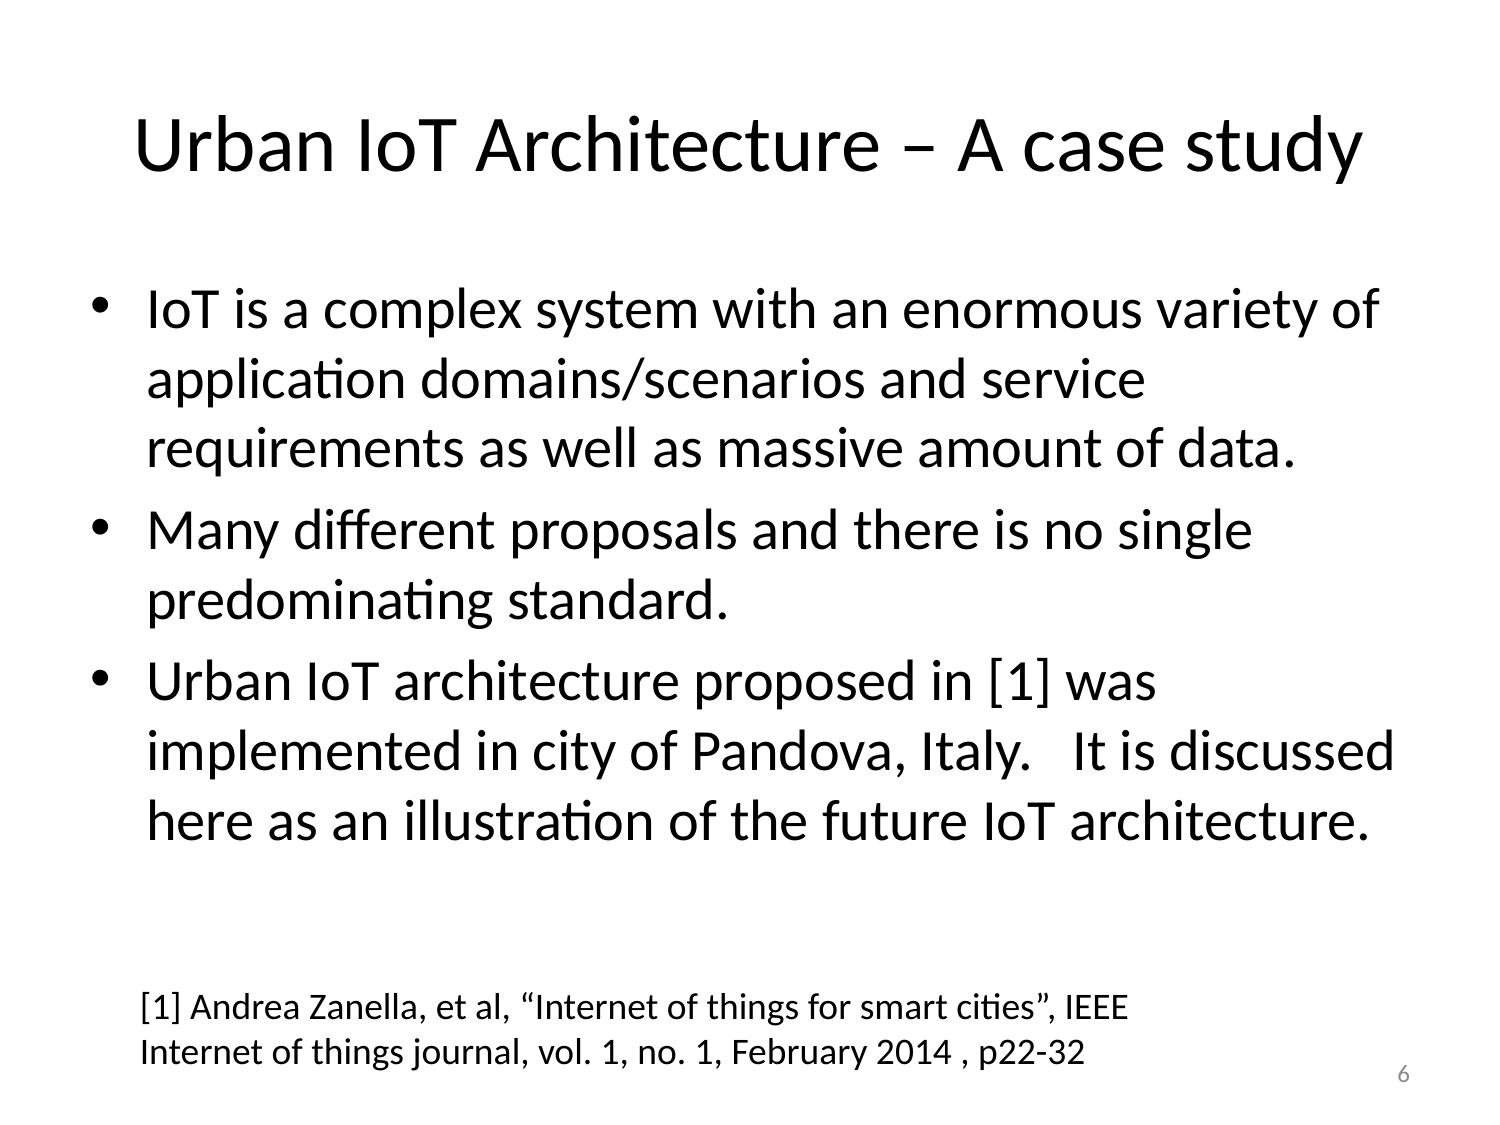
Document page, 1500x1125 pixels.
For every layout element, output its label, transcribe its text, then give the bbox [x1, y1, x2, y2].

title Urban IoT Architecture – A case study [75, 45, 1425, 233]
text_box [1] Andrea Zanella, et al, “Internet of things for smart cities”, IEEE Internet of things journal, vol. 1, no. 1, February 2014 , p22-32 [125, 974, 1200, 1125]
slide_number 6 [1074, 1042, 1425, 1103]
list IoT is a complex system with an enormous variety of application domains/scenarios and service requirements as well as massive amount of data. Many different proposals and there is no single predominating standard. Urban IoT architecture proposed in [1] was implemented in city of Pandova, Italy. It is discussed here as an illustration of the future IoT architecture. [75, 262, 1425, 1005]
